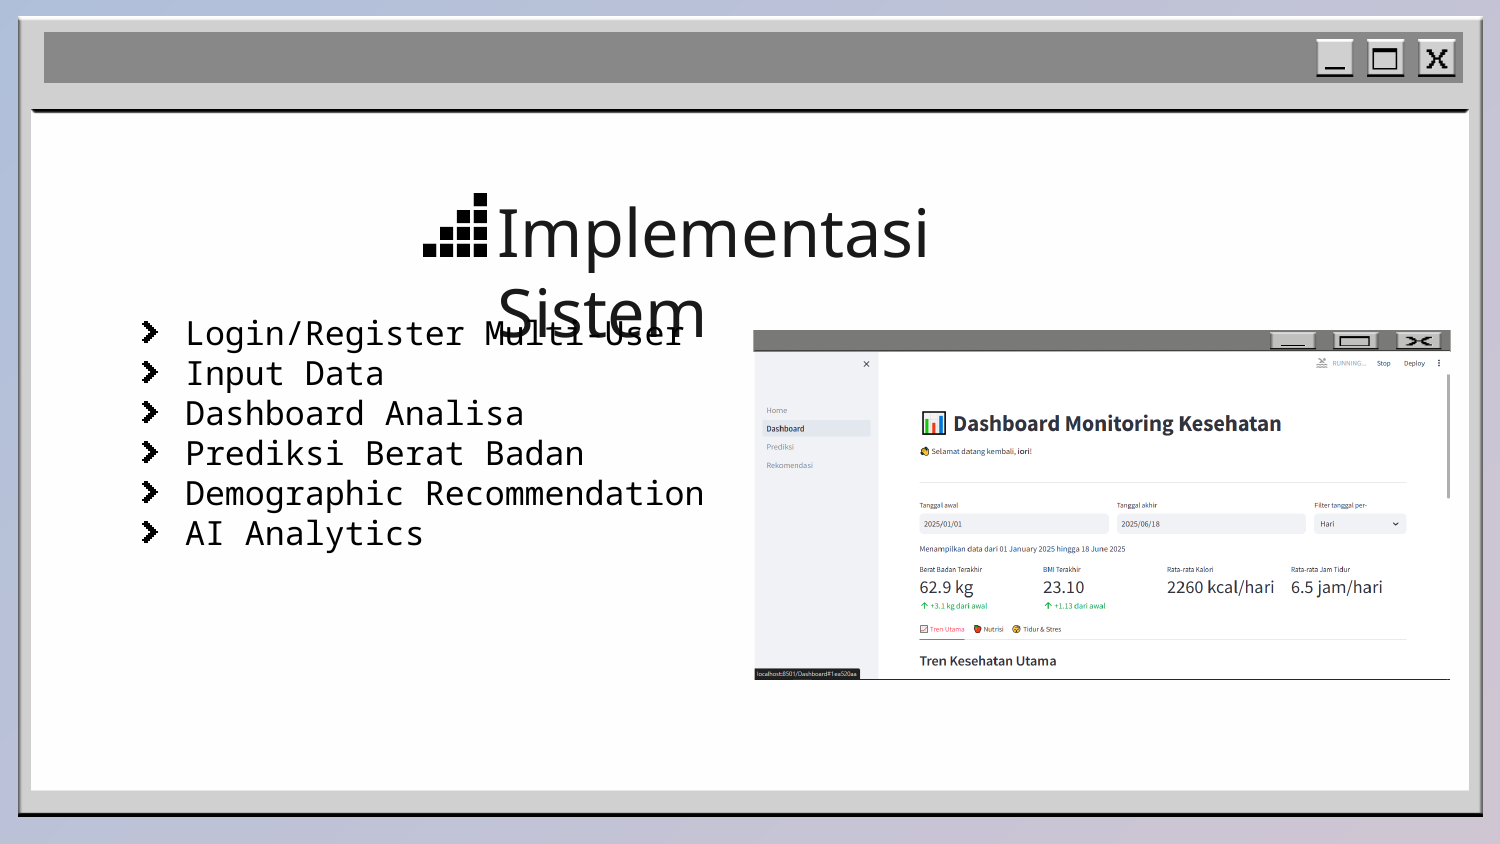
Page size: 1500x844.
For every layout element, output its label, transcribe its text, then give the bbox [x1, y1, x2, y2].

text_box Login/Register Multi-User Input Data Dashboard Analisa Prediksi Berat Badan Demographic Recommendation AI Analytics [123, 304, 872, 600]
title Implementasi Sistem [483, 175, 1022, 275]
picture [13, 12, 1487, 821]
